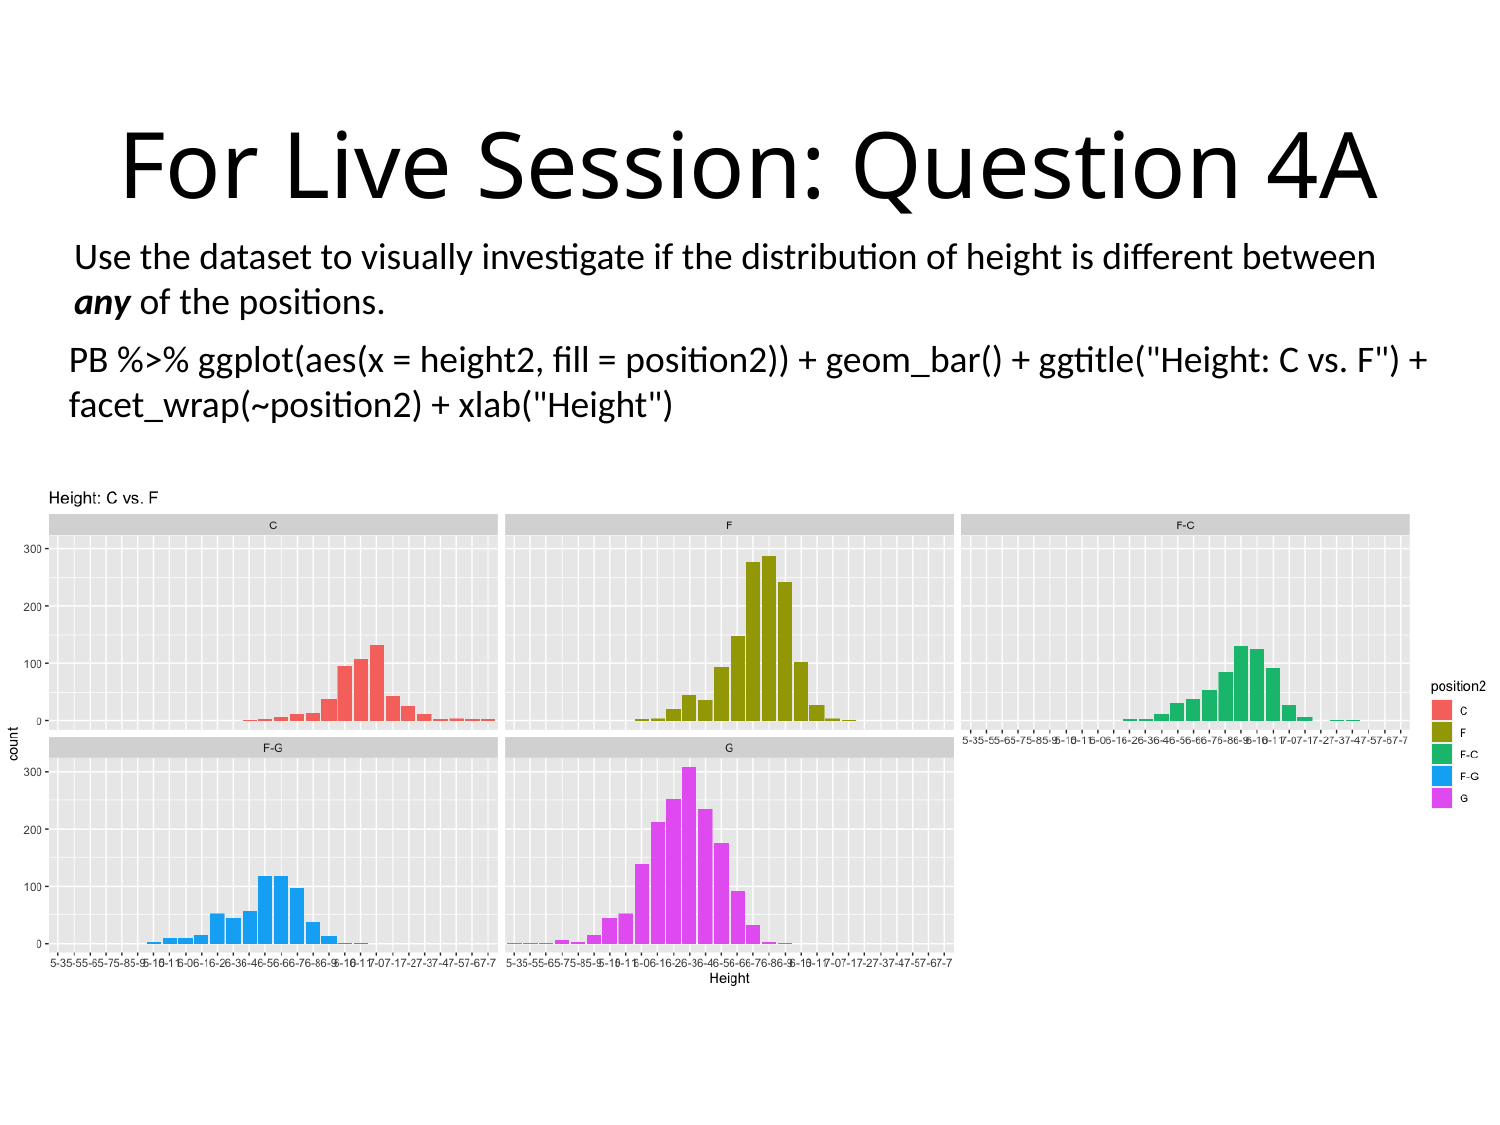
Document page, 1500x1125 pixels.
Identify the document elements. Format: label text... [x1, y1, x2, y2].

text_box Use the dataset to visually investigate if the distribution of height is different between any of the positions. [59, 224, 1441, 327]
text_box PB %>% ggplot(aes(x = height2, fill = position2)) + geom_bar() + ggtitle("Height: C vs. F") + facet_wrap(~position2) + xlab("Height") [54, 327, 1480, 433]
title For Live Session: Question 4A [103, 59, 1397, 224]
picture [0, 484, 1500, 992]
